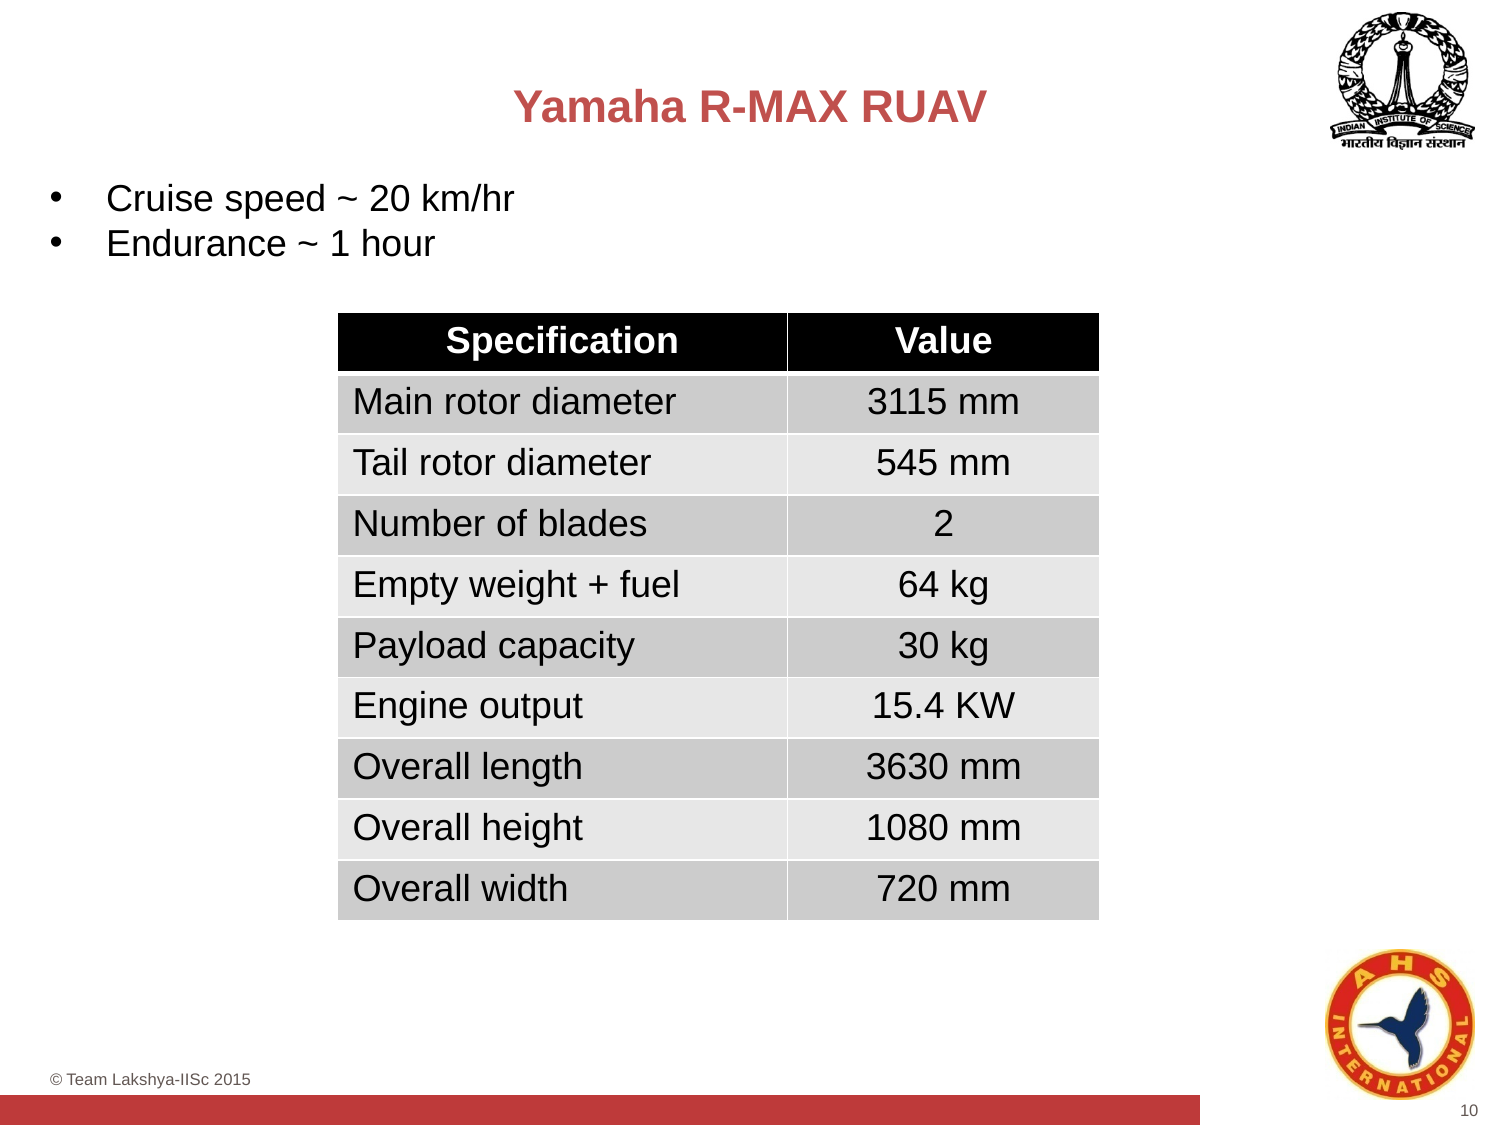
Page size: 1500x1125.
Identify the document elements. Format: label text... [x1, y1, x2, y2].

table_cell 64 kg [788, 557, 1099, 616]
table_cell Tail rotor diameter [338, 435, 787, 494]
table_cell Overall width [338, 861, 787, 920]
table_header Specification [338, 313, 787, 371]
table_cell Payload capacity [338, 618, 787, 677]
table_cell Main rotor diameter [338, 376, 787, 433]
picture [1325, 949, 1475, 1100]
title Yamaha R-MAX RUAV [49, 76, 1452, 133]
table_cell 545 mm [788, 435, 1099, 494]
table_cell 2 [788, 496, 1099, 555]
table_cell 3115 mm [788, 376, 1099, 433]
table_cell 1080 mm [788, 800, 1099, 859]
list Cruise speed ~ 20 km/hr Endurance ~ 1 hour [49, 173, 1463, 993]
table_cell Engine output [338, 678, 787, 737]
table_cell Overall height [338, 800, 787, 859]
picture [1330, 12, 1475, 150]
table_cell Empty weight + fuel [338, 557, 787, 616]
table_cell 15.4 KW [788, 678, 1099, 737]
table_cell Number of blades [338, 496, 787, 555]
table_cell 30 kg [788, 618, 1099, 677]
table_cell 3630 mm [788, 739, 1099, 798]
table_cell 720 mm [788, 861, 1099, 920]
table_header Value [788, 313, 1099, 371]
table_cell Overall length [338, 739, 787, 798]
